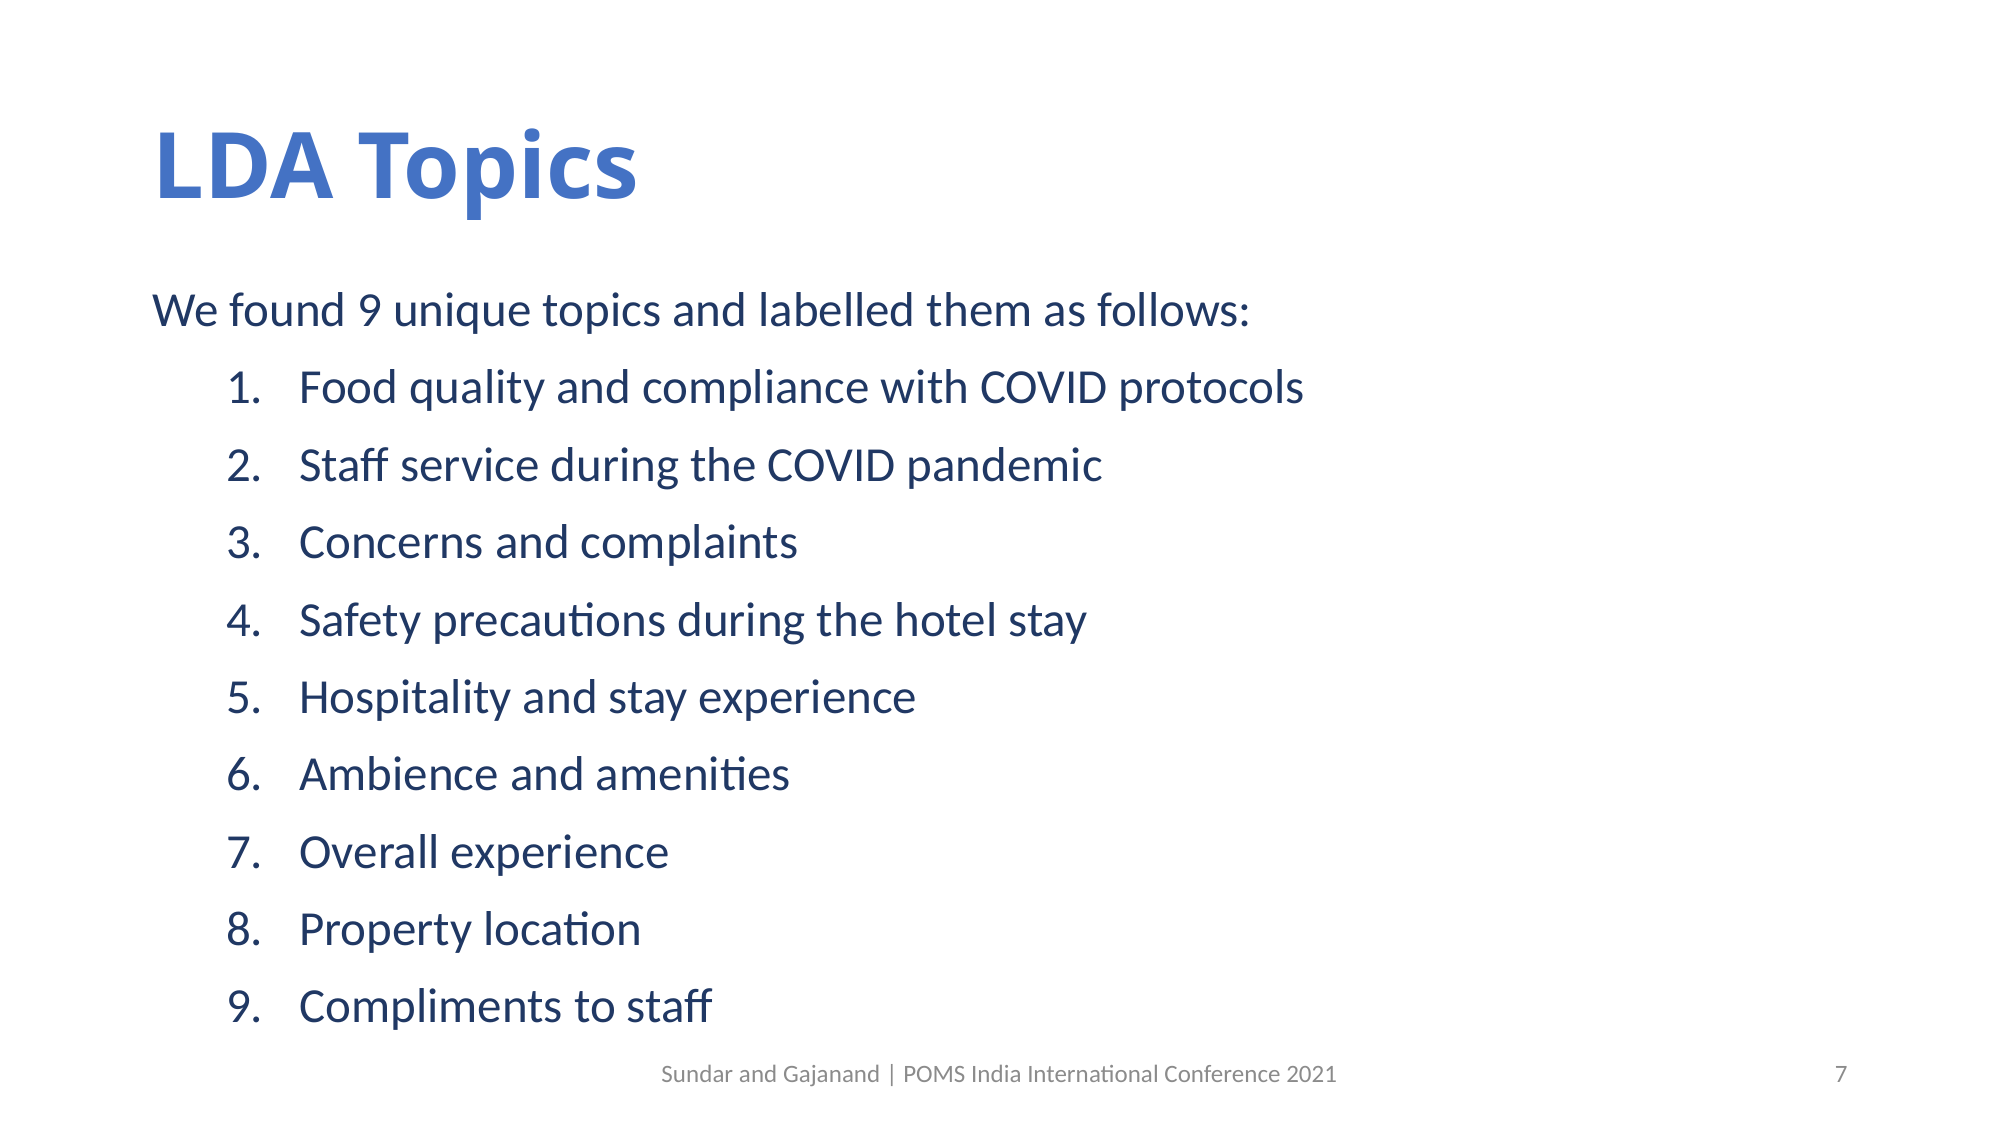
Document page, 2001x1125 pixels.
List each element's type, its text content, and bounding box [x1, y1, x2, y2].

title LDA Topics [137, 59, 1863, 276]
footer Sundar and Gajanand | POMS India International Conference 2021 [600, 1042, 1400, 1103]
slide_number 7 [1412, 1042, 1863, 1103]
list We found 9 unique topics and labelled them as follows: Food quality and compliance with COVID protocols Staff service during the COVID pandemic Concerns and complaints Safety precautions during the hotel stay Hospitality and stay experience Ambience and amenities Overall experience Property location Compliments to staff [137, 276, 1863, 1043]
